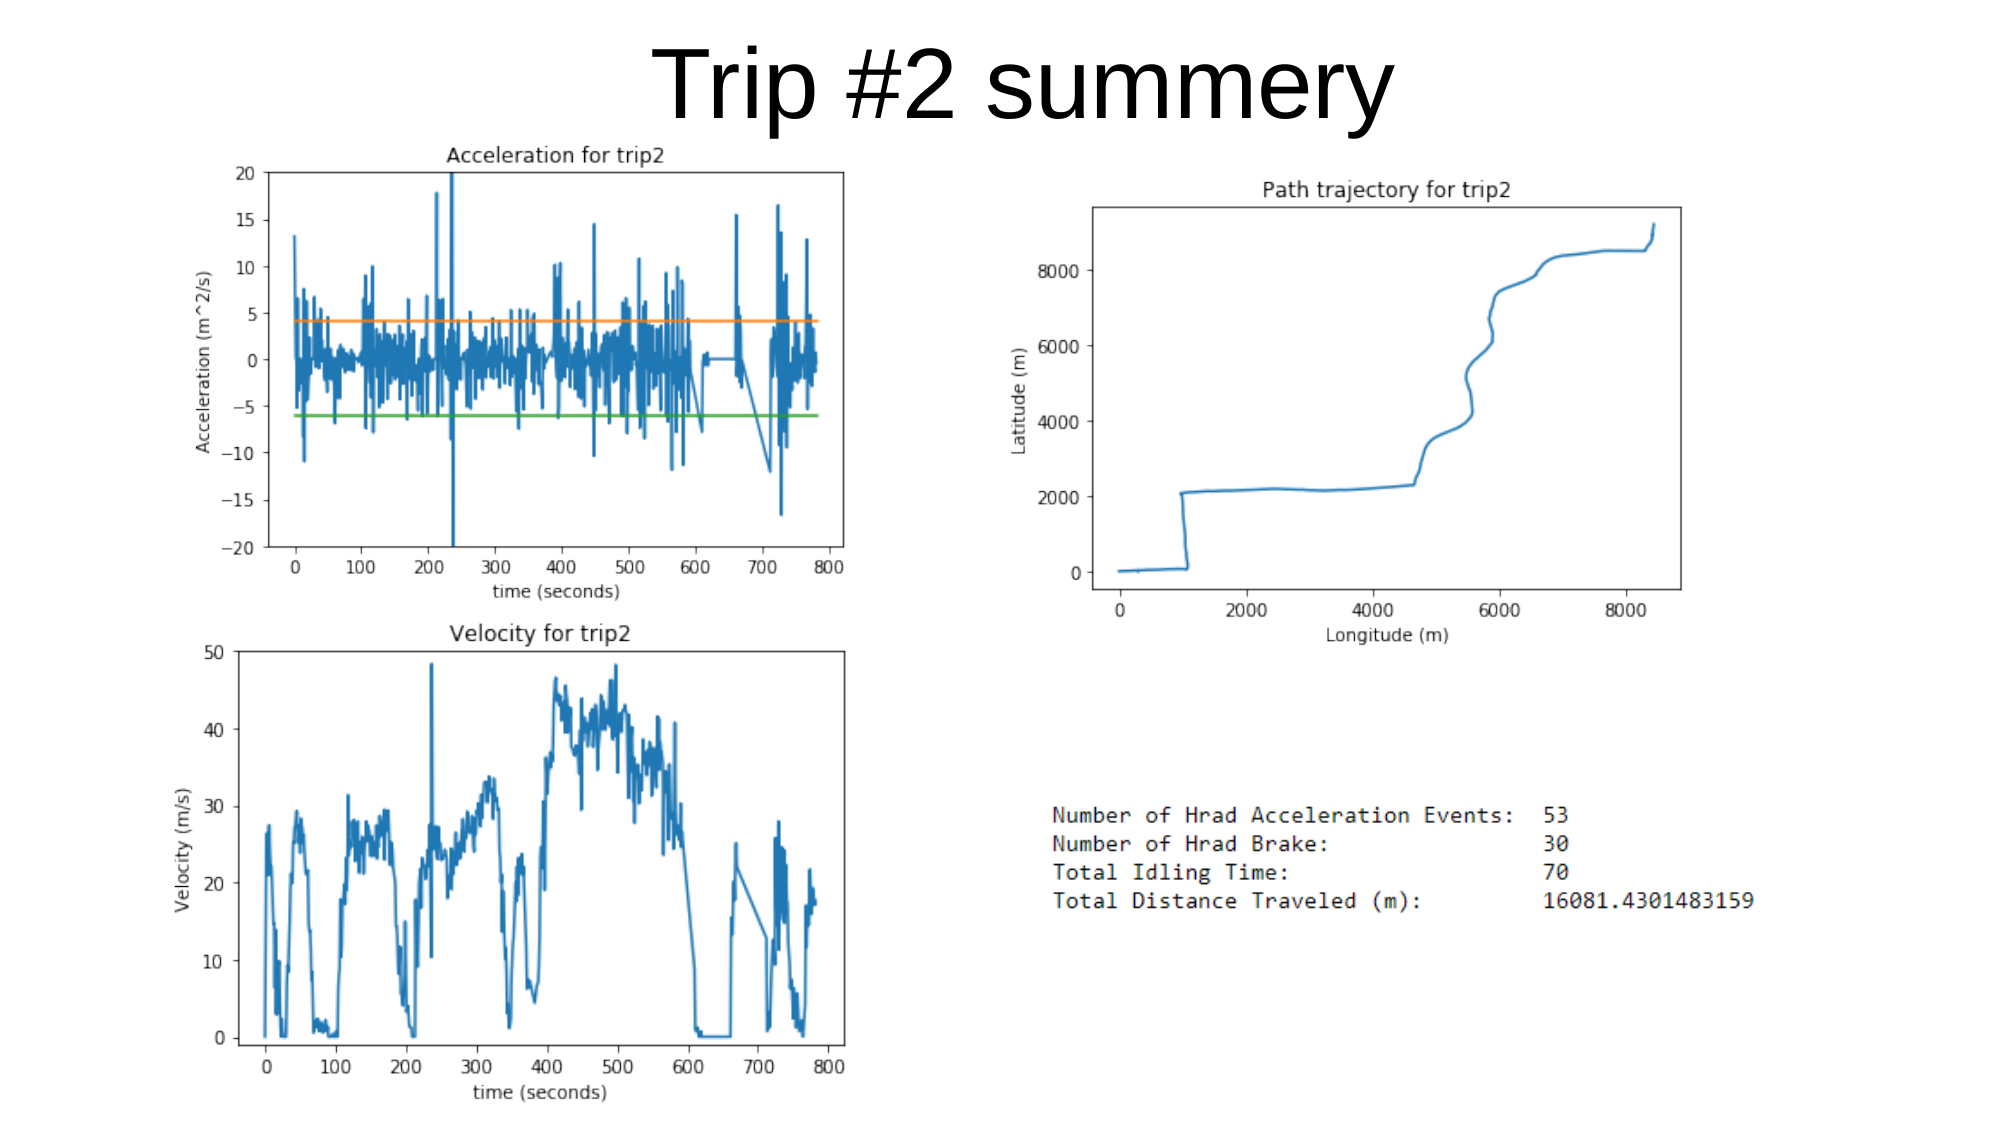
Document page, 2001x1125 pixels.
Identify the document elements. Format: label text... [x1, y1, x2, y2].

picture [999, 168, 1693, 656]
text_box Trip #2 summery [173, 11, 1874, 169]
picture [164, 134, 857, 1114]
picture [1048, 796, 1785, 929]
